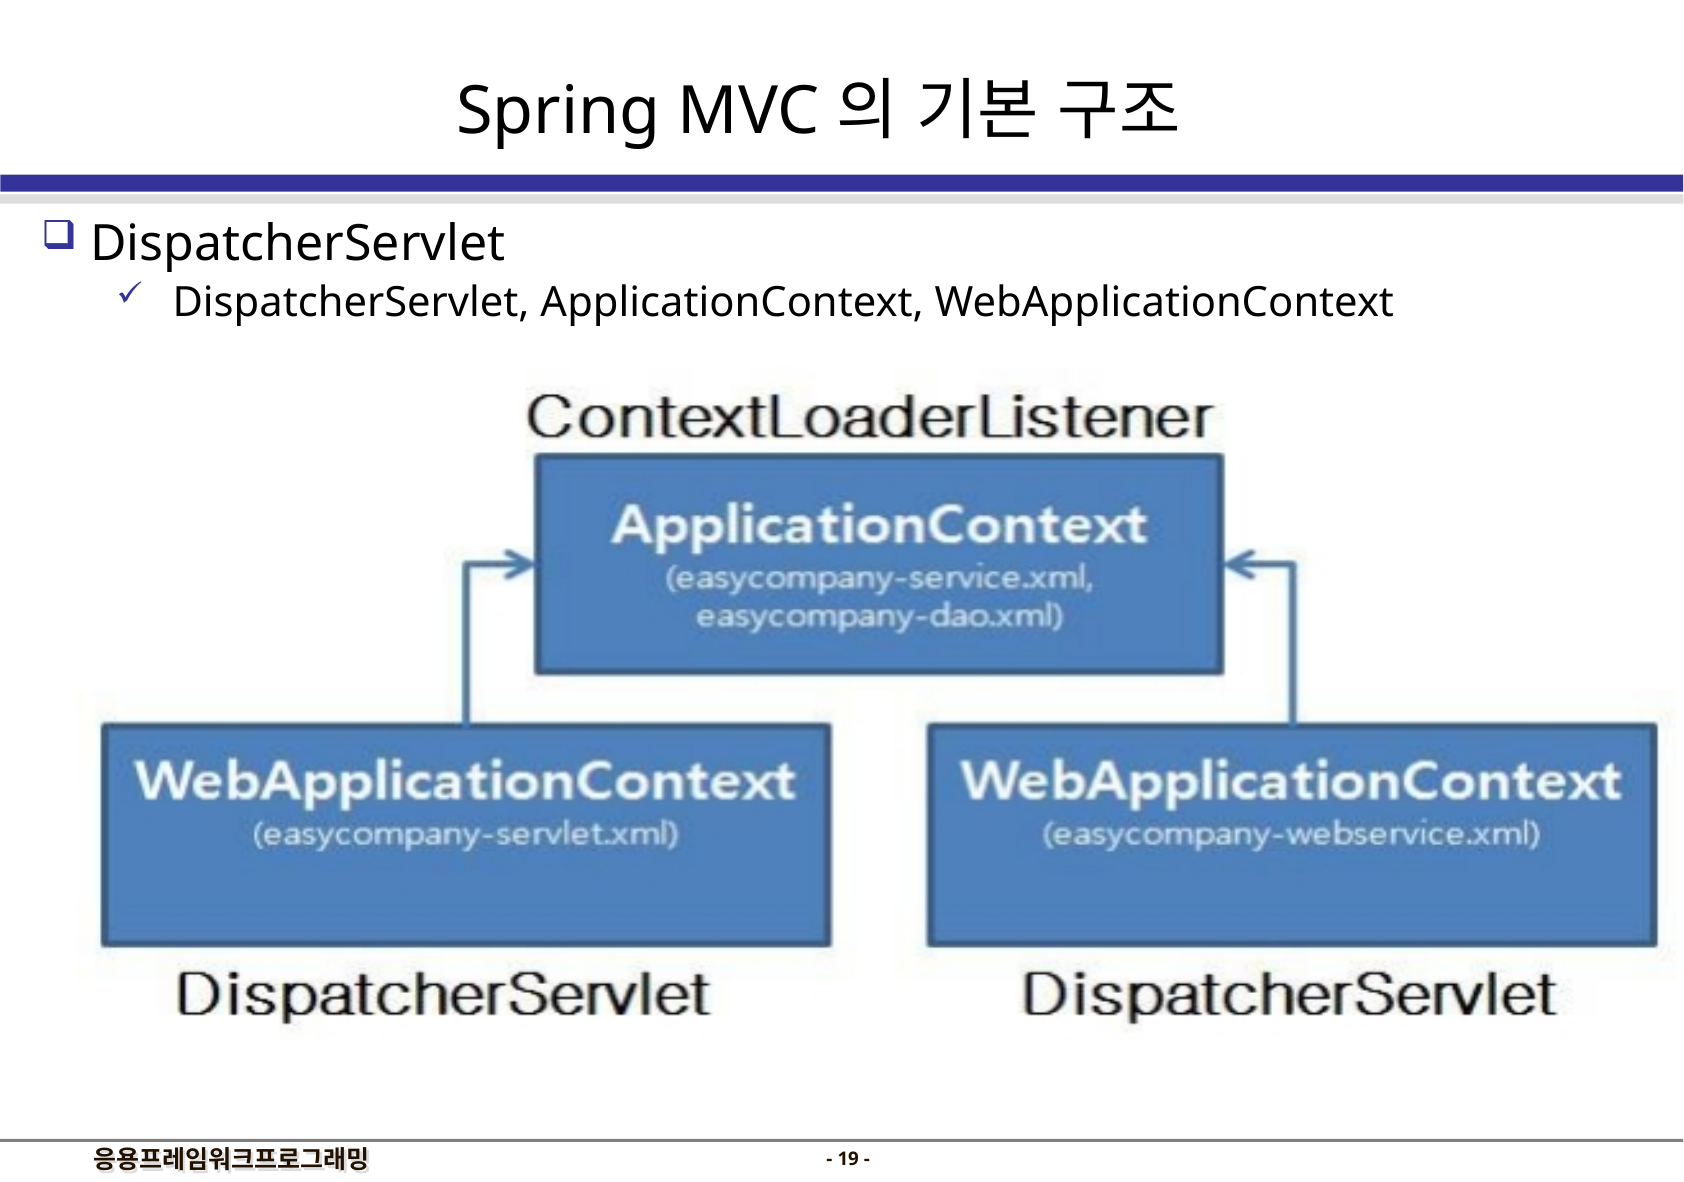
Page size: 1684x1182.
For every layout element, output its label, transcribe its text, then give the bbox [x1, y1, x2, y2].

text_box DispatcherServlet DispatcherServlet, ApplicationContext, WebApplicationContext [26, 202, 1684, 381]
picture [76, 366, 1684, 1040]
slide_number - 18 - [671, 1138, 1026, 1182]
text_box Spring MVC의 기본 구조 [399, 59, 1238, 155]
